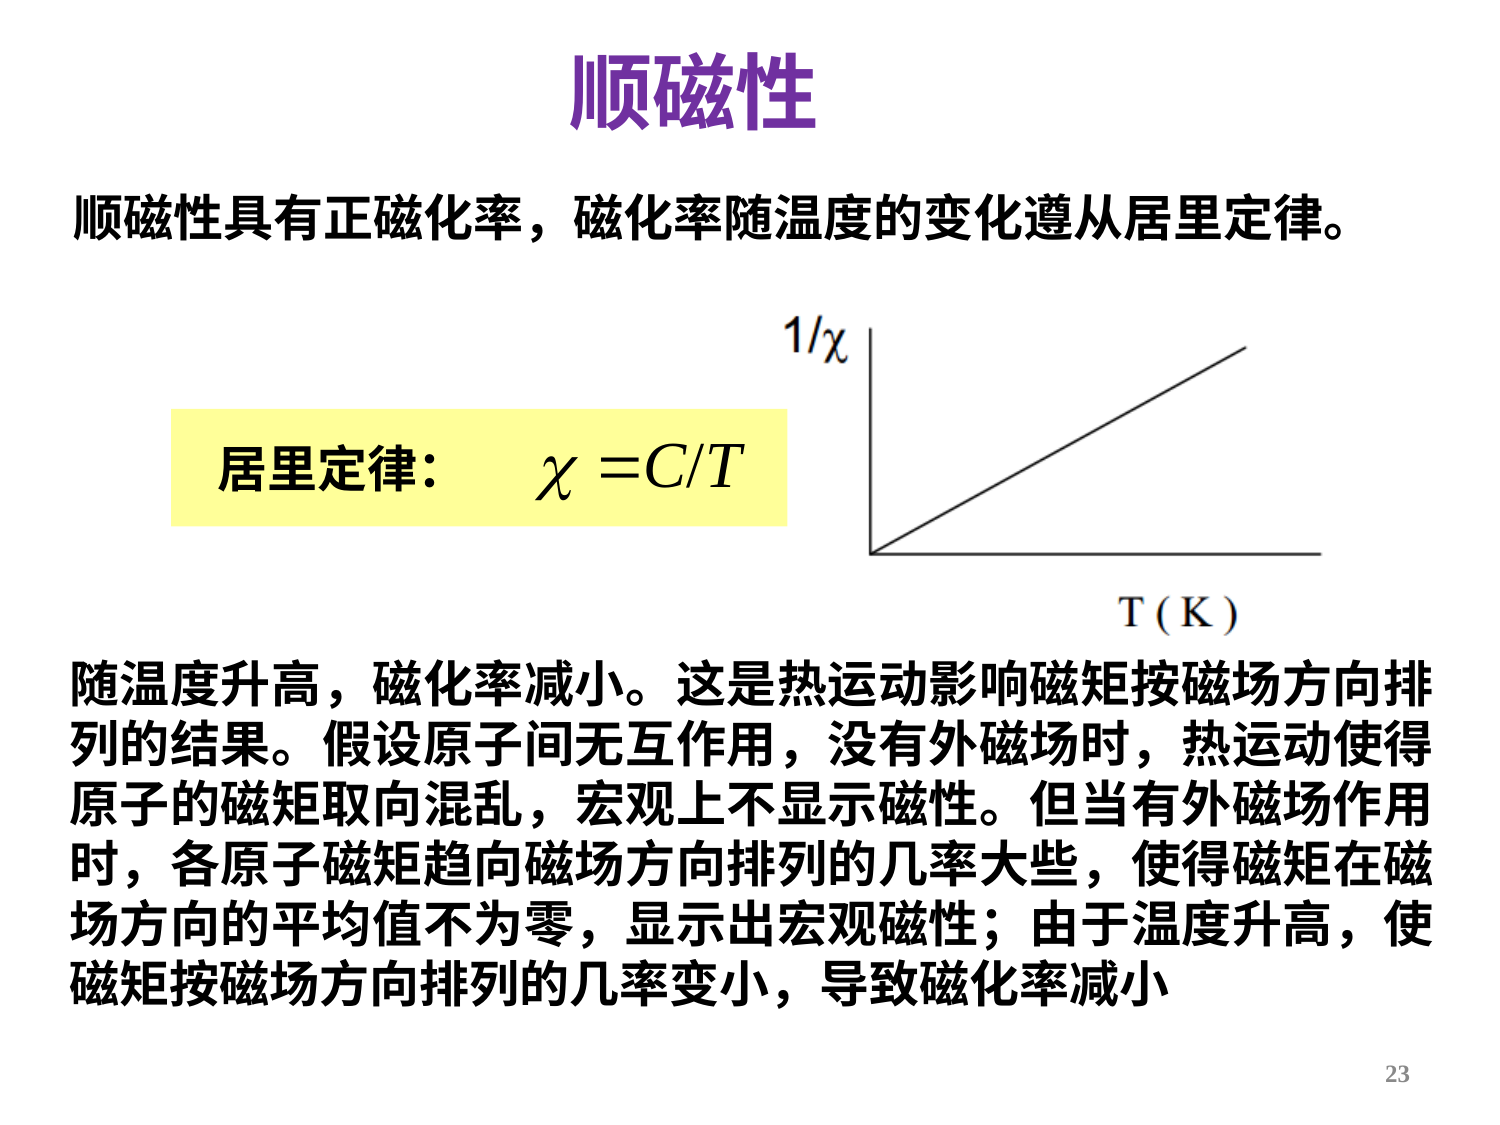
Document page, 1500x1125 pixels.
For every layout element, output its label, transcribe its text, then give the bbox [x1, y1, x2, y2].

text_box 顺磁性 [554, 32, 947, 148]
text_box 顺磁性具有正磁化率，磁化率随温度的变化遵从居里定律。 [58, 178, 1441, 254]
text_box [170, 408, 788, 527]
picture [738, 246, 1369, 661]
text_box 随温度升高，磁化率减小。这是热运动影响磁矩按磁场方向排列的结果。假设原子间无互作用，没有外磁场时，热运动使得原子的磁矩取向混乱，宏观上不显示磁性。但当有外磁场作用时，各原子磁矩趋向磁场方向排列的几率大些，使得磁矩在磁场方向的平均值不为零，显示出宏观磁性；由于温度升高，使磁矩按磁场方向排列的几率变小，导致磁化率减小 [54, 645, 1449, 1020]
slide_number 23 [1074, 1042, 1425, 1103]
